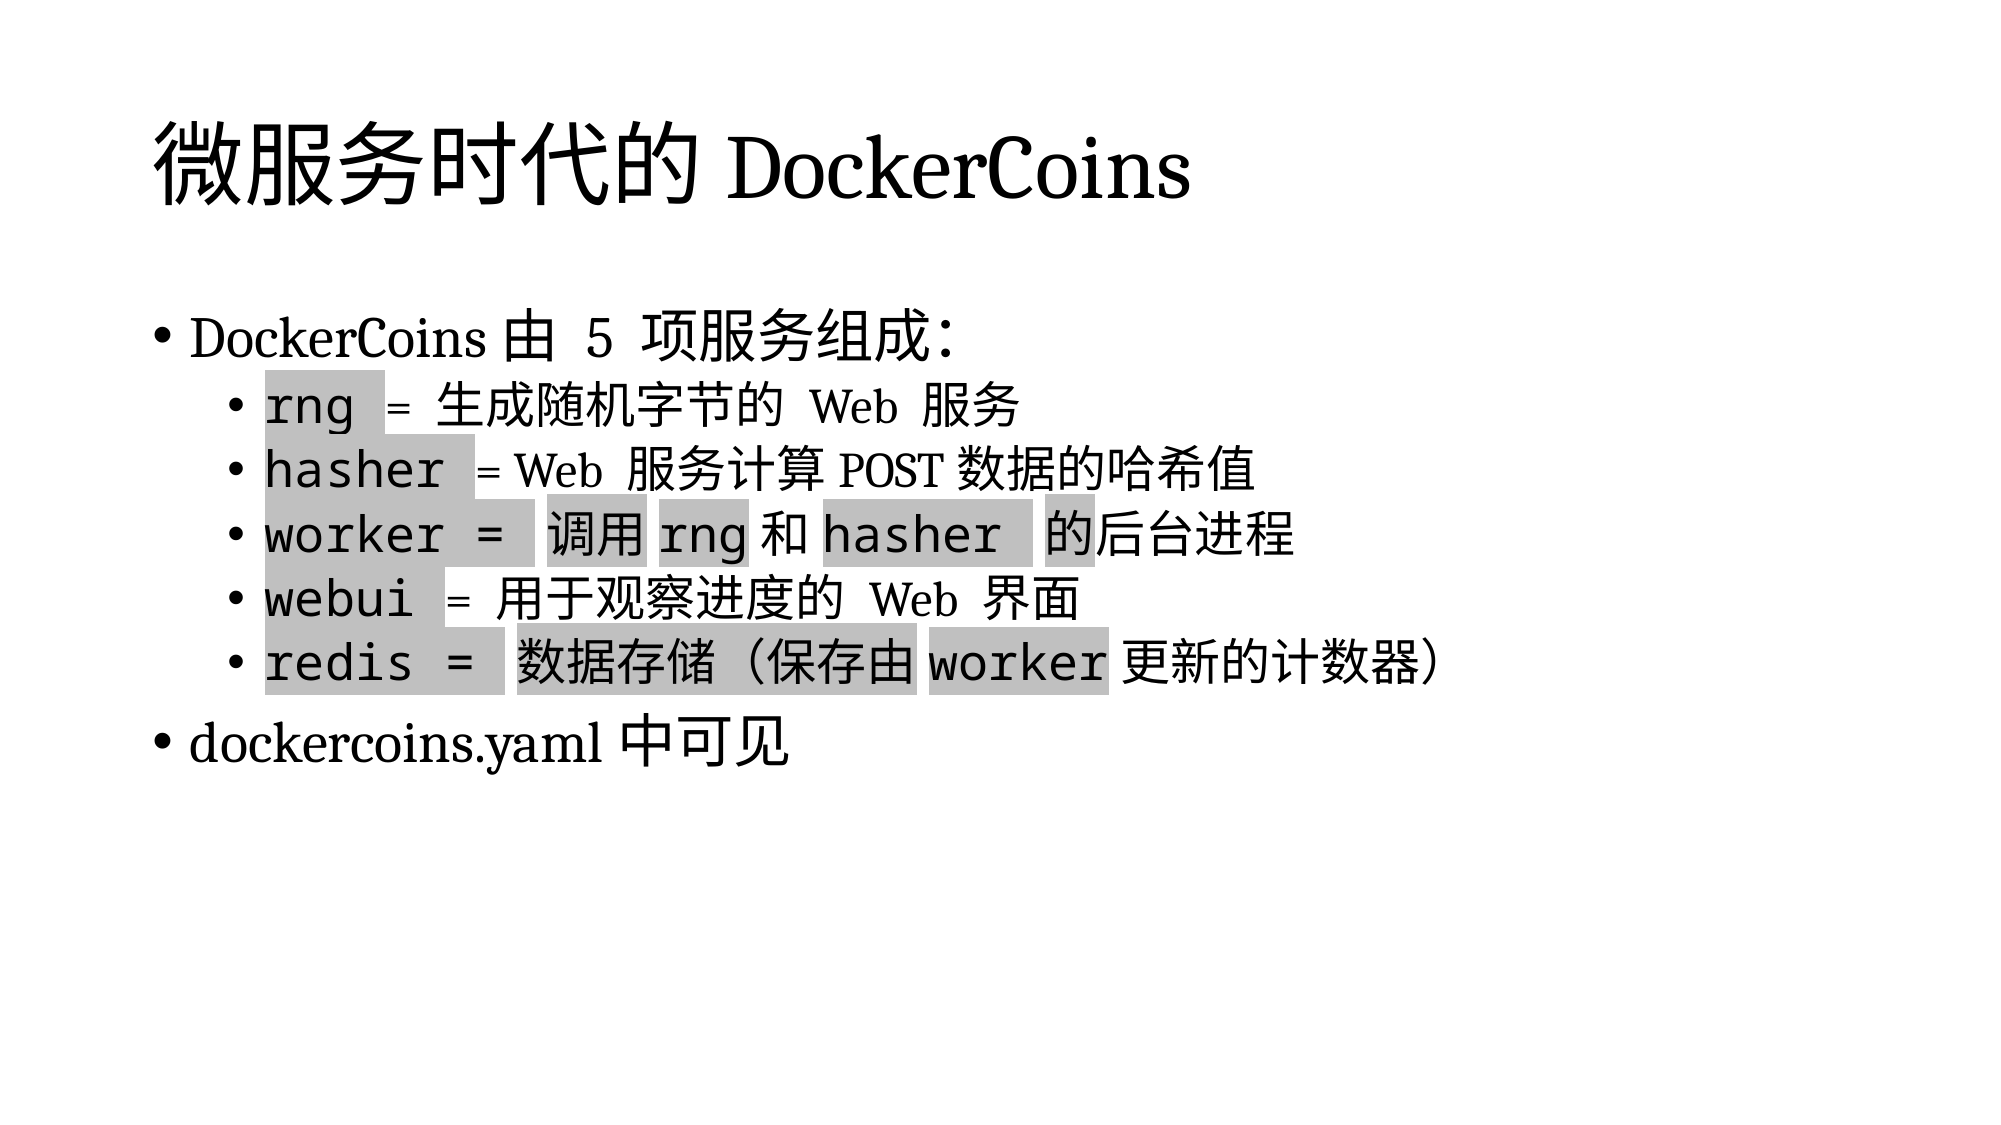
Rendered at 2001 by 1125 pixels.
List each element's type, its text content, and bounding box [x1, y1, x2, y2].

title 微服务时代的DockerCoins [137, 59, 1863, 278]
list DockerCoins由 5 项服务组成： rng = 生成随机字节的 Web 服务 hasher = Web 服务计算POST数据的哈希值 worker = 调用rng和hasher 的后台进程 webui = 用于观察进度的 Web 界面 redis = 数据存储（保存由worker更新的计数器） dockercoins.yaml中可见 [137, 299, 1863, 1014]
